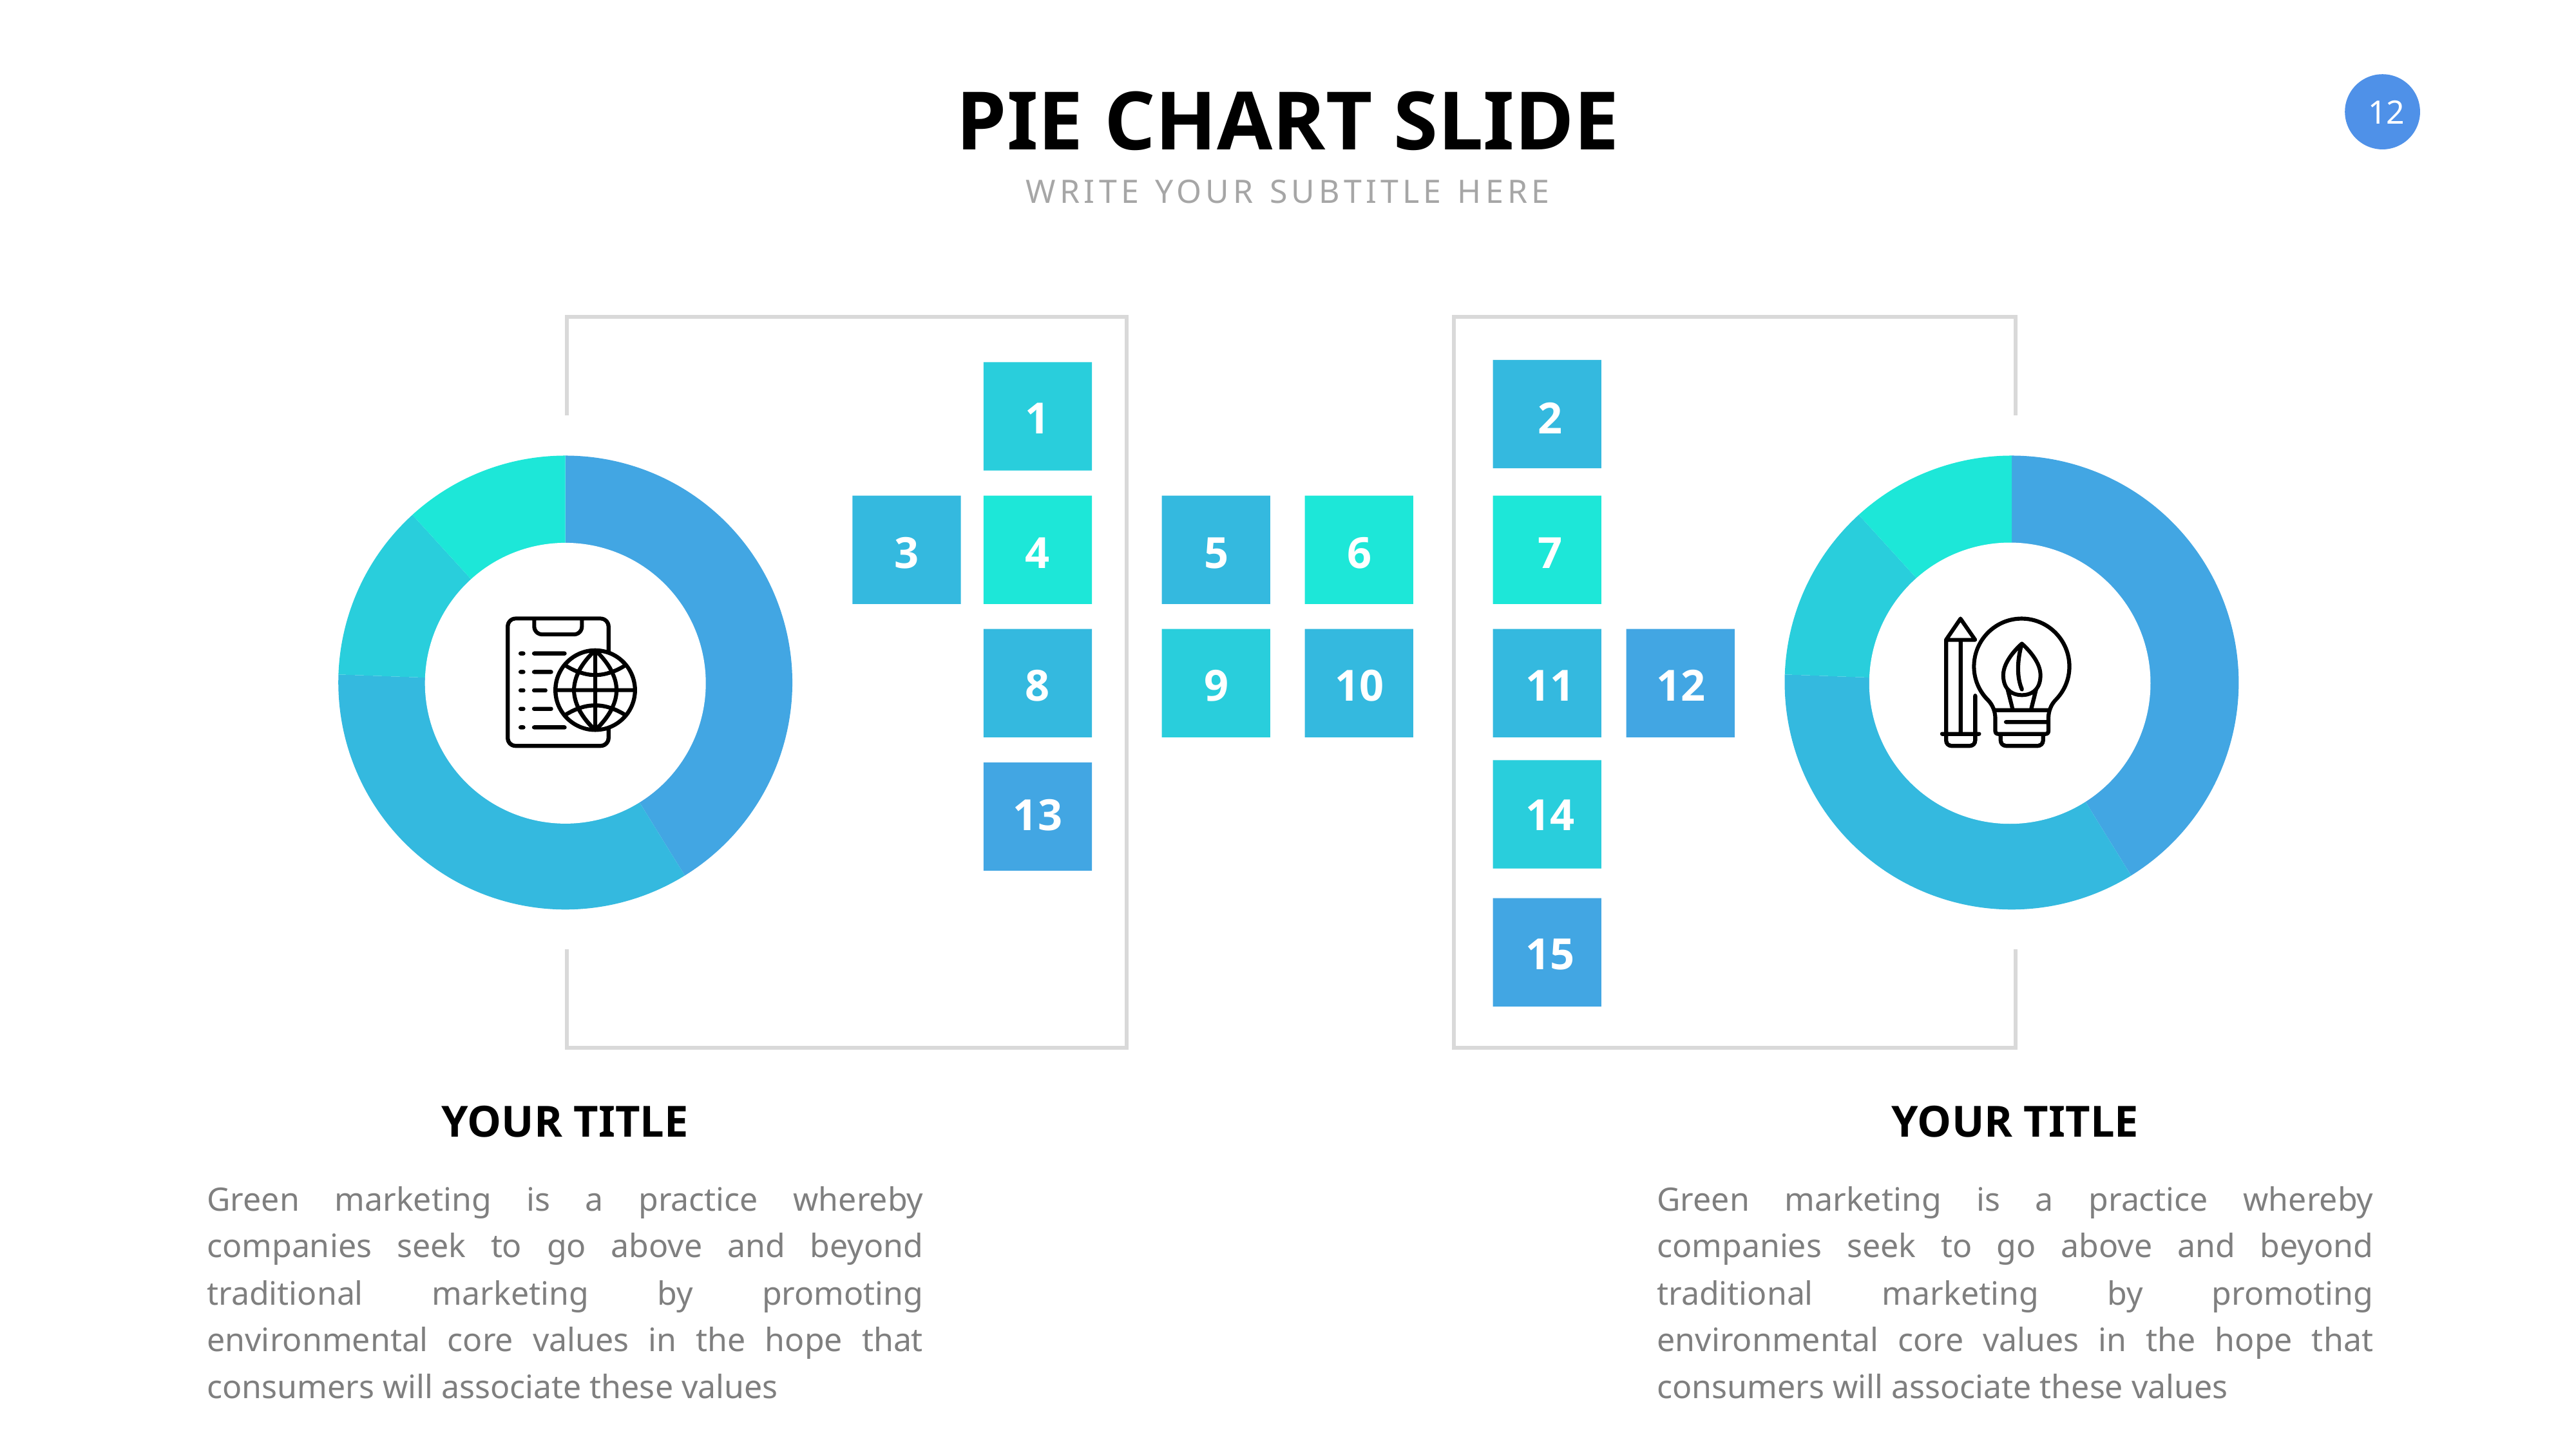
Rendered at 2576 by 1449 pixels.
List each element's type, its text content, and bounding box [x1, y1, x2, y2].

text_box 10 [1325, 653, 1394, 714]
text_box 14 [1516, 782, 1585, 844]
text_box [1493, 629, 1601, 737]
text_box 8 [1016, 653, 1060, 714]
text_box [983, 495, 1092, 604]
text_box 15 [1516, 922, 1585, 983]
text_box [1493, 359, 1601, 469]
text_box 13 [1004, 782, 1073, 844]
text_box Green marketing is a practice whereby companies seek to go above and beyond traditional marketing by promoting environmental core values in the hope that consumers will associate these values [1647, 1165, 2383, 1410]
chart [1782, 453, 2242, 913]
text_box [983, 762, 1092, 871]
text_box [1493, 760, 1601, 869]
text_box [1161, 629, 1270, 737]
text_box [1626, 629, 1735, 737]
text_box 1 [1016, 386, 1060, 447]
text_box [1454, 317, 2016, 1048]
text_box 12 [1647, 653, 1716, 714]
text_box 4 [1016, 520, 1060, 582]
chart [335, 453, 796, 913]
text_box [1304, 629, 1413, 737]
text_box 2 [1528, 386, 1572, 447]
text_box [566, 317, 1127, 1048]
text_box [983, 629, 1092, 737]
text_box Green marketing is a practice whereby companies seek to go above and beyond traditional marketing by promoting environmental core values in the hope that consumers will associate these values [197, 1165, 933, 1410]
text_box PIE CHART SLIDE [946, 64, 1630, 171]
text_box [852, 495, 961, 604]
text_box [1493, 898, 1601, 1007]
text_box 5 [1194, 520, 1239, 582]
text_box 3 [884, 520, 929, 582]
text_box 7 [1528, 520, 1572, 582]
text_box 11 [1516, 653, 1585, 714]
text_box YOUR TITLE [432, 1089, 699, 1150]
text_box [1493, 495, 1601, 604]
text_box [983, 362, 1092, 471]
text_box WRITE YOUR SUBTITLE HERE [1016, 166, 1560, 215]
text_box 9 [1194, 653, 1239, 714]
text_box [1161, 495, 1270, 604]
text_box 6 [1337, 520, 1382, 582]
text_box [1304, 495, 1413, 604]
text_box YOUR TITLE [1882, 1089, 2149, 1150]
